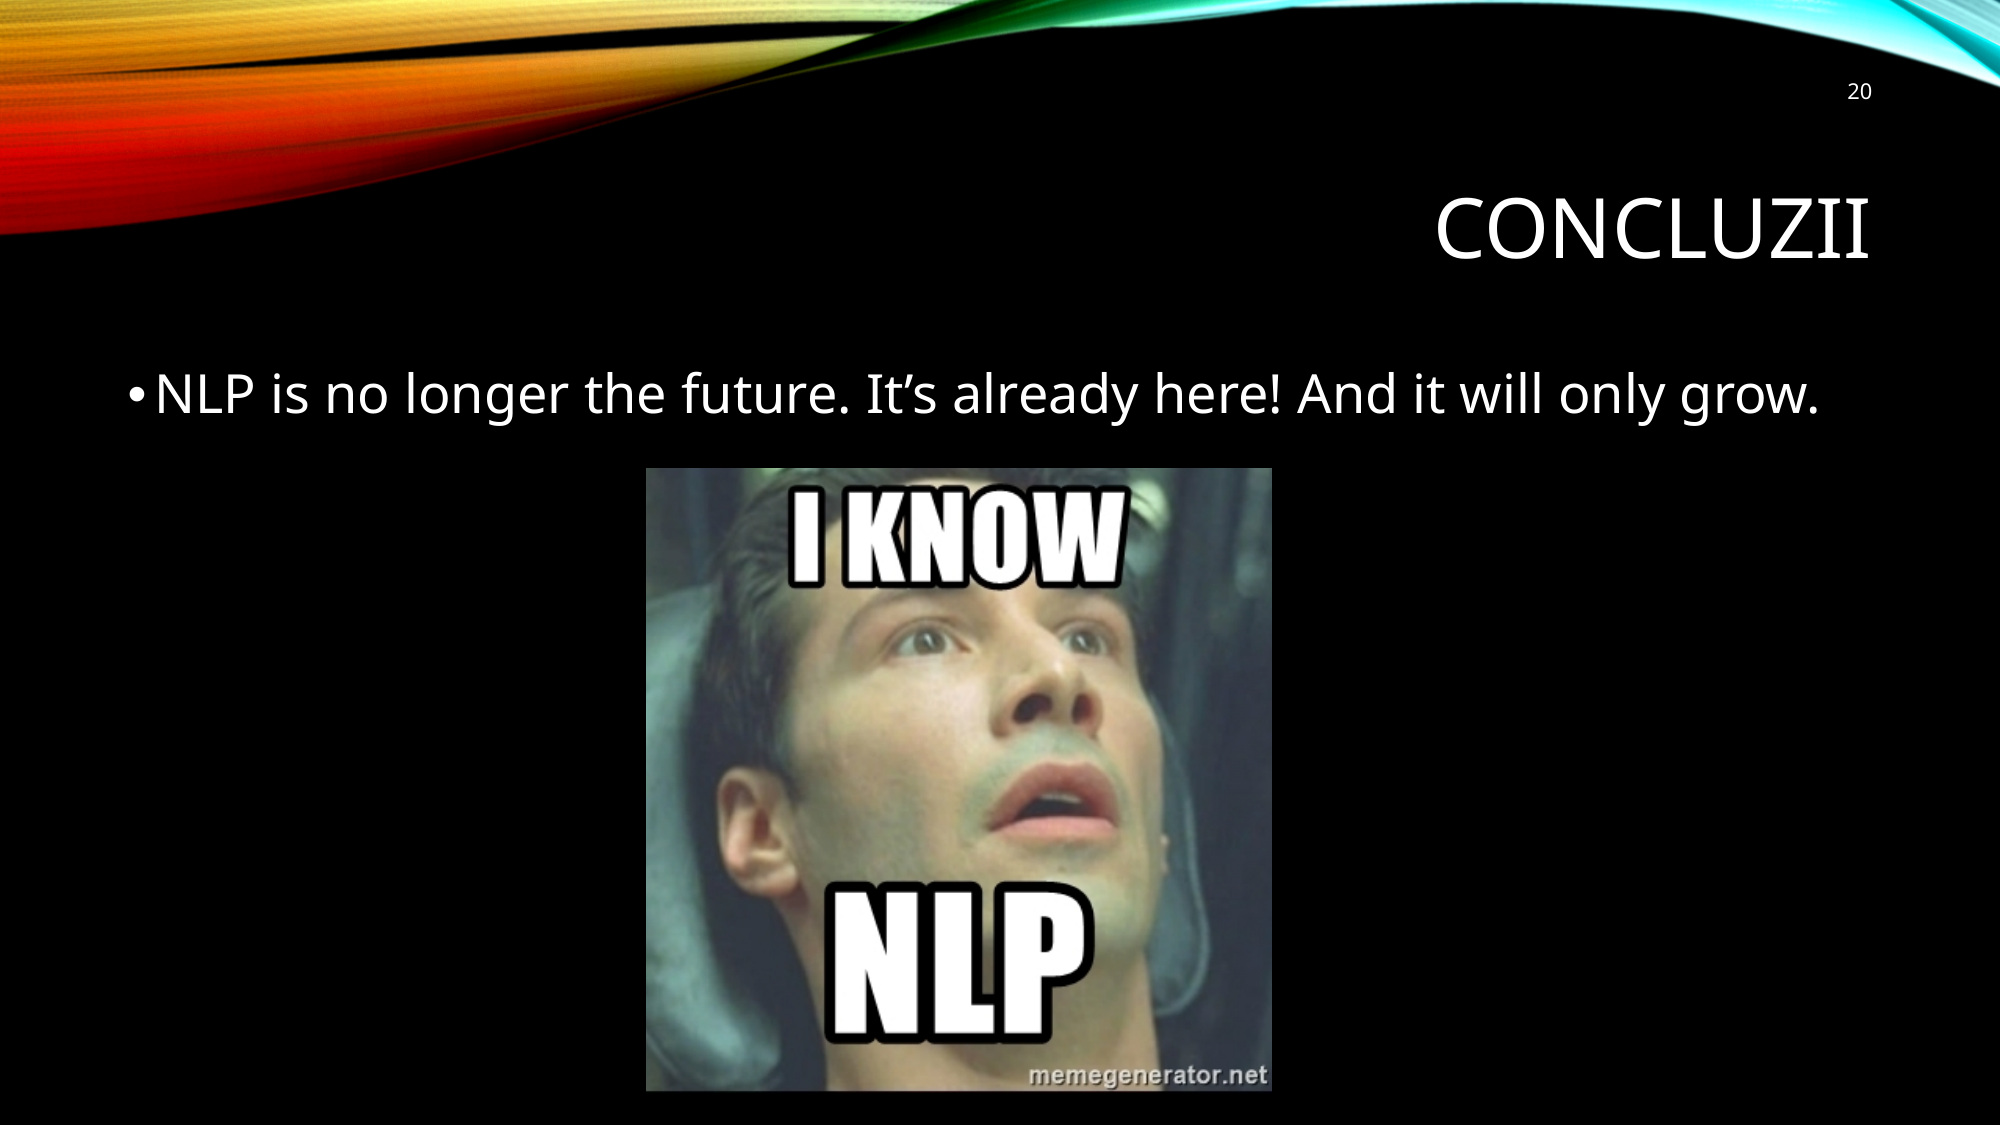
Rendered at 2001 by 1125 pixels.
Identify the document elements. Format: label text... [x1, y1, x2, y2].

picture [0, 0, 2000, 237]
slide_number 20 [1437, 62, 1888, 123]
picture [646, 467, 1272, 1094]
list NLP is no longer the future. It’s already here! And it will only grow. [112, 360, 1888, 488]
title Concluzii [474, 125, 1888, 338]
